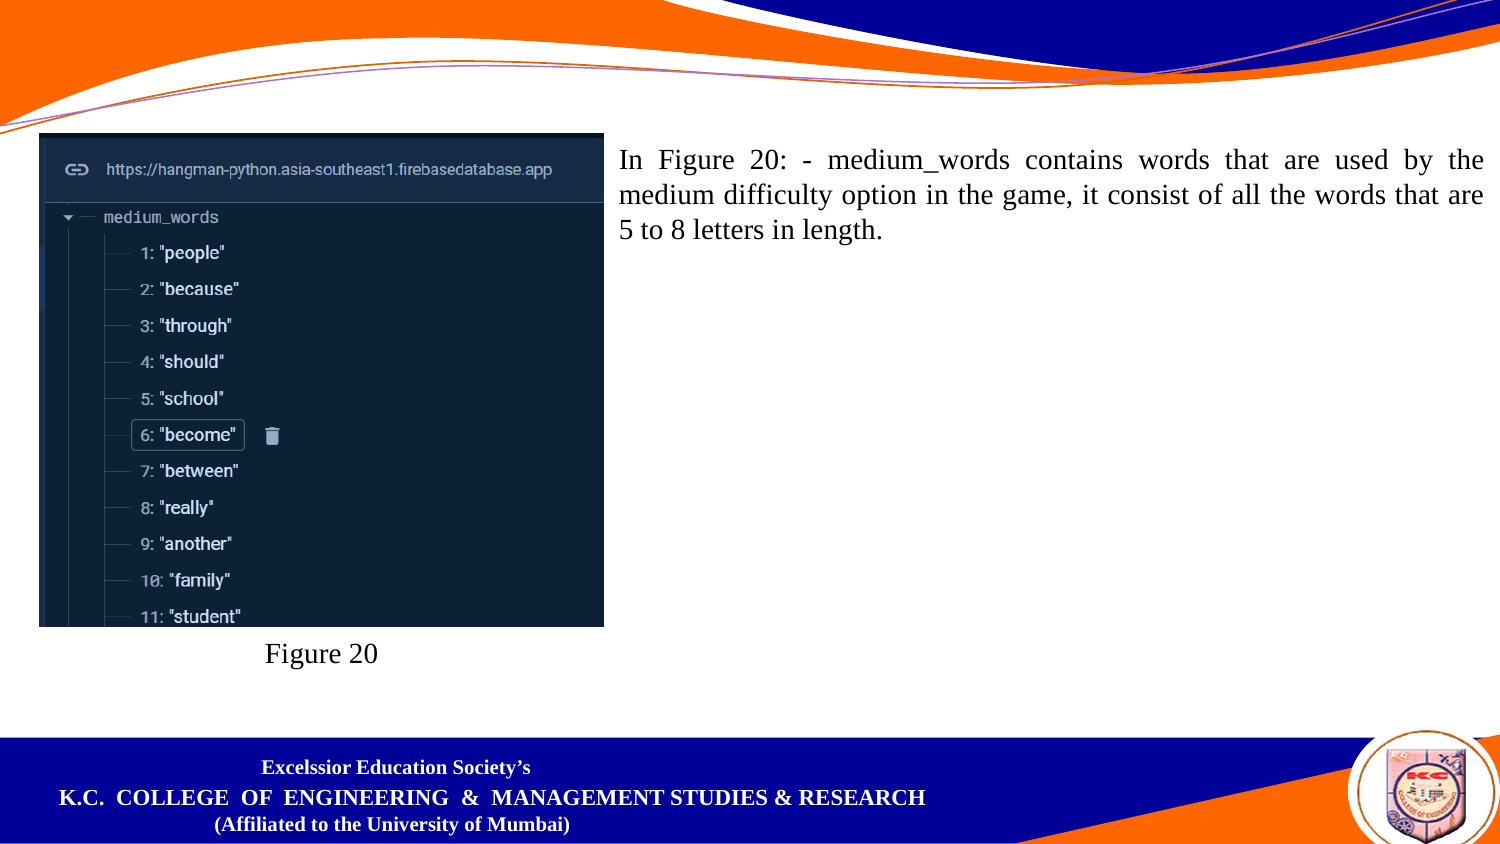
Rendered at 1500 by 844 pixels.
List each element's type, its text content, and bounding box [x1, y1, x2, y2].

text_box Figure 20 [250, 635, 394, 712]
picture [1347, 721, 1500, 844]
text_box In Figure 20: - medium_words contains words that are used by the medium difficulty option in the game, it consist of all the words that are 5 to 8 letters in length. [607, 133, 1500, 253]
picture [39, 132, 605, 628]
